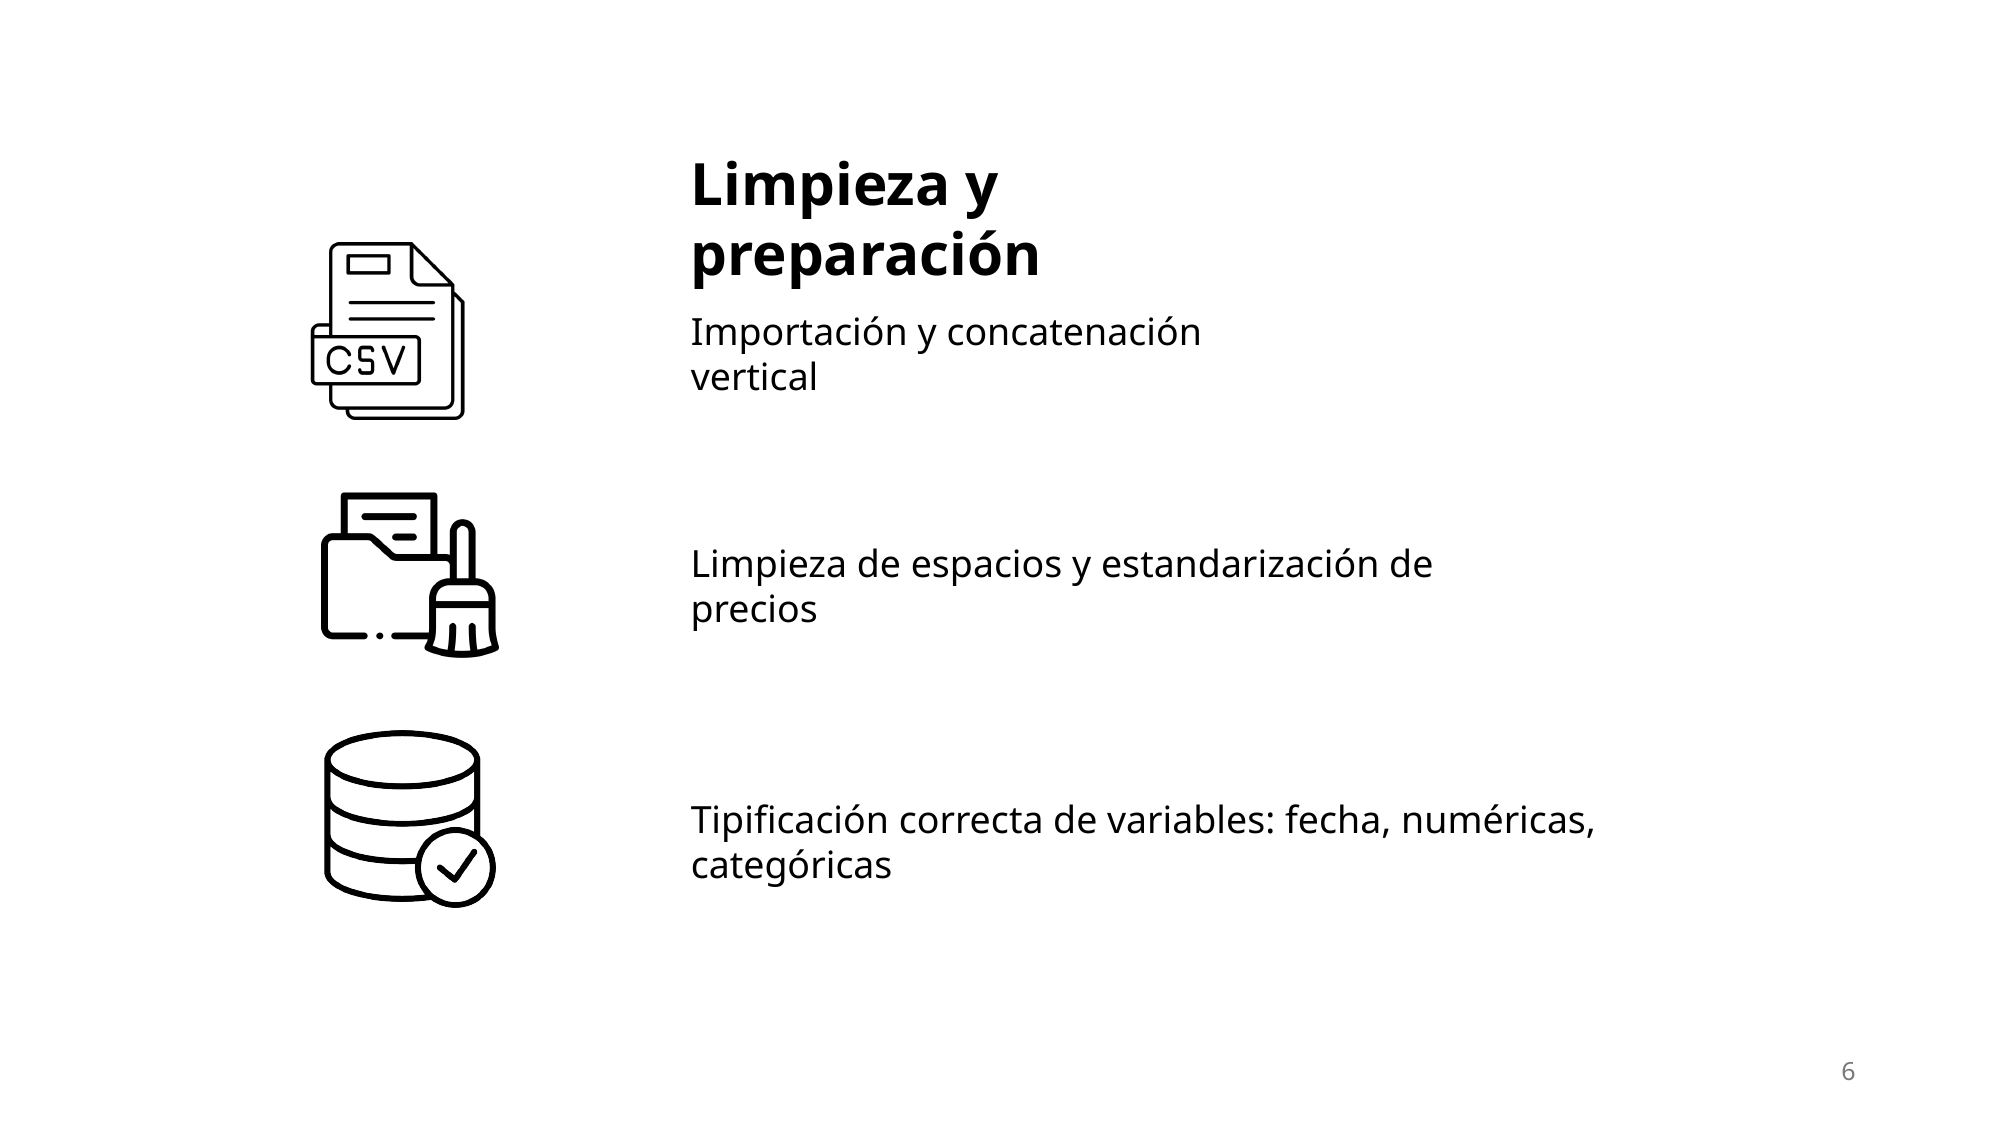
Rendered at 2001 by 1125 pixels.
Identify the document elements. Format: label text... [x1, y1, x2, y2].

slide_number 6 [1420, 1042, 1871, 1103]
picture [320, 486, 499, 665]
text_box Limpieza de espacios y estandarización de precios [675, 532, 1531, 637]
text_box Importación y concatenación vertical [676, 300, 1335, 406]
picture [320, 729, 499, 908]
text_box Tipificación correcta de variables: fecha, numéricas, categóricas [676, 788, 1760, 894]
picture [298, 241, 477, 420]
text_box Limpieza y preparación [675, 139, 1324, 295]
